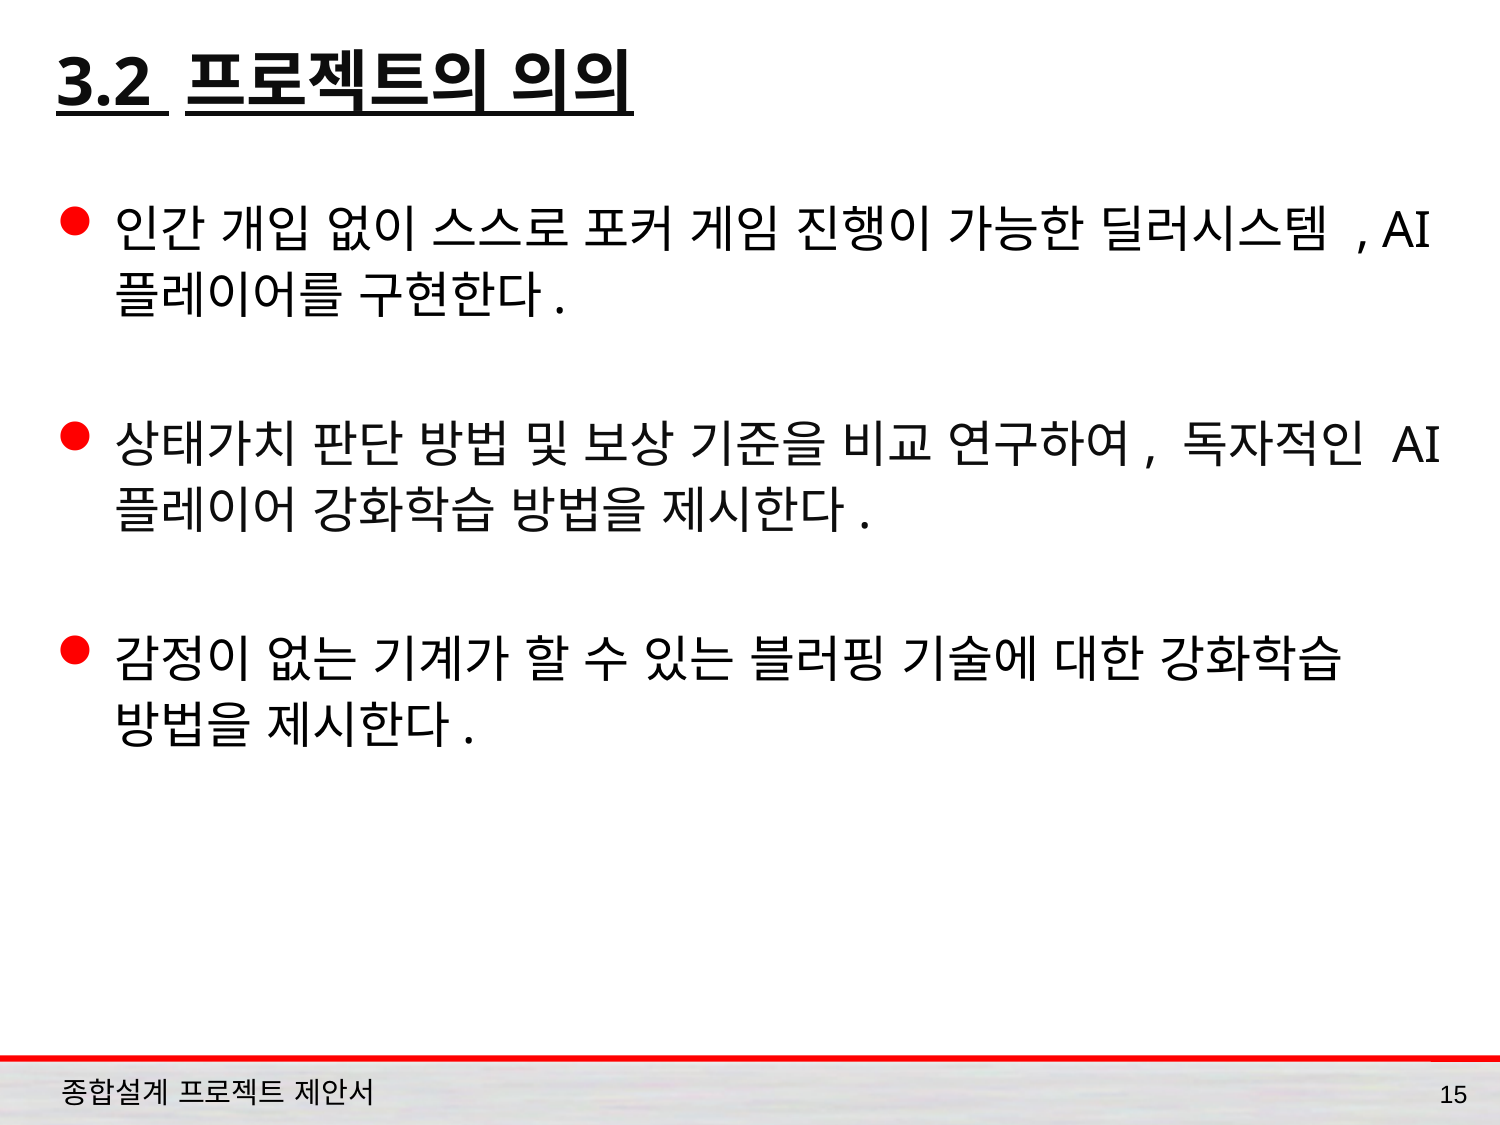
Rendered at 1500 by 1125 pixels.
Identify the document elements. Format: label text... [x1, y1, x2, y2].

title 3.2 프로젝트의 의의 [41, 32, 1459, 126]
picture [0, 1062, 1500, 1125]
list 인간 개입 없이 스스로 포커 게임 진행이 가능한 딜러시스템 , AI 플레이어를 구현한다. 상태가치 판단 방법 및 보상 기준을 비교 연구하여, 독자적인 AI 플레이어 강화학습 방법을 제시한다. 감정이 없는 기계가 할 수 있는 블러핑 기술에 대한 강화학습 방법을 제시한다. [41, 184, 1459, 988]
